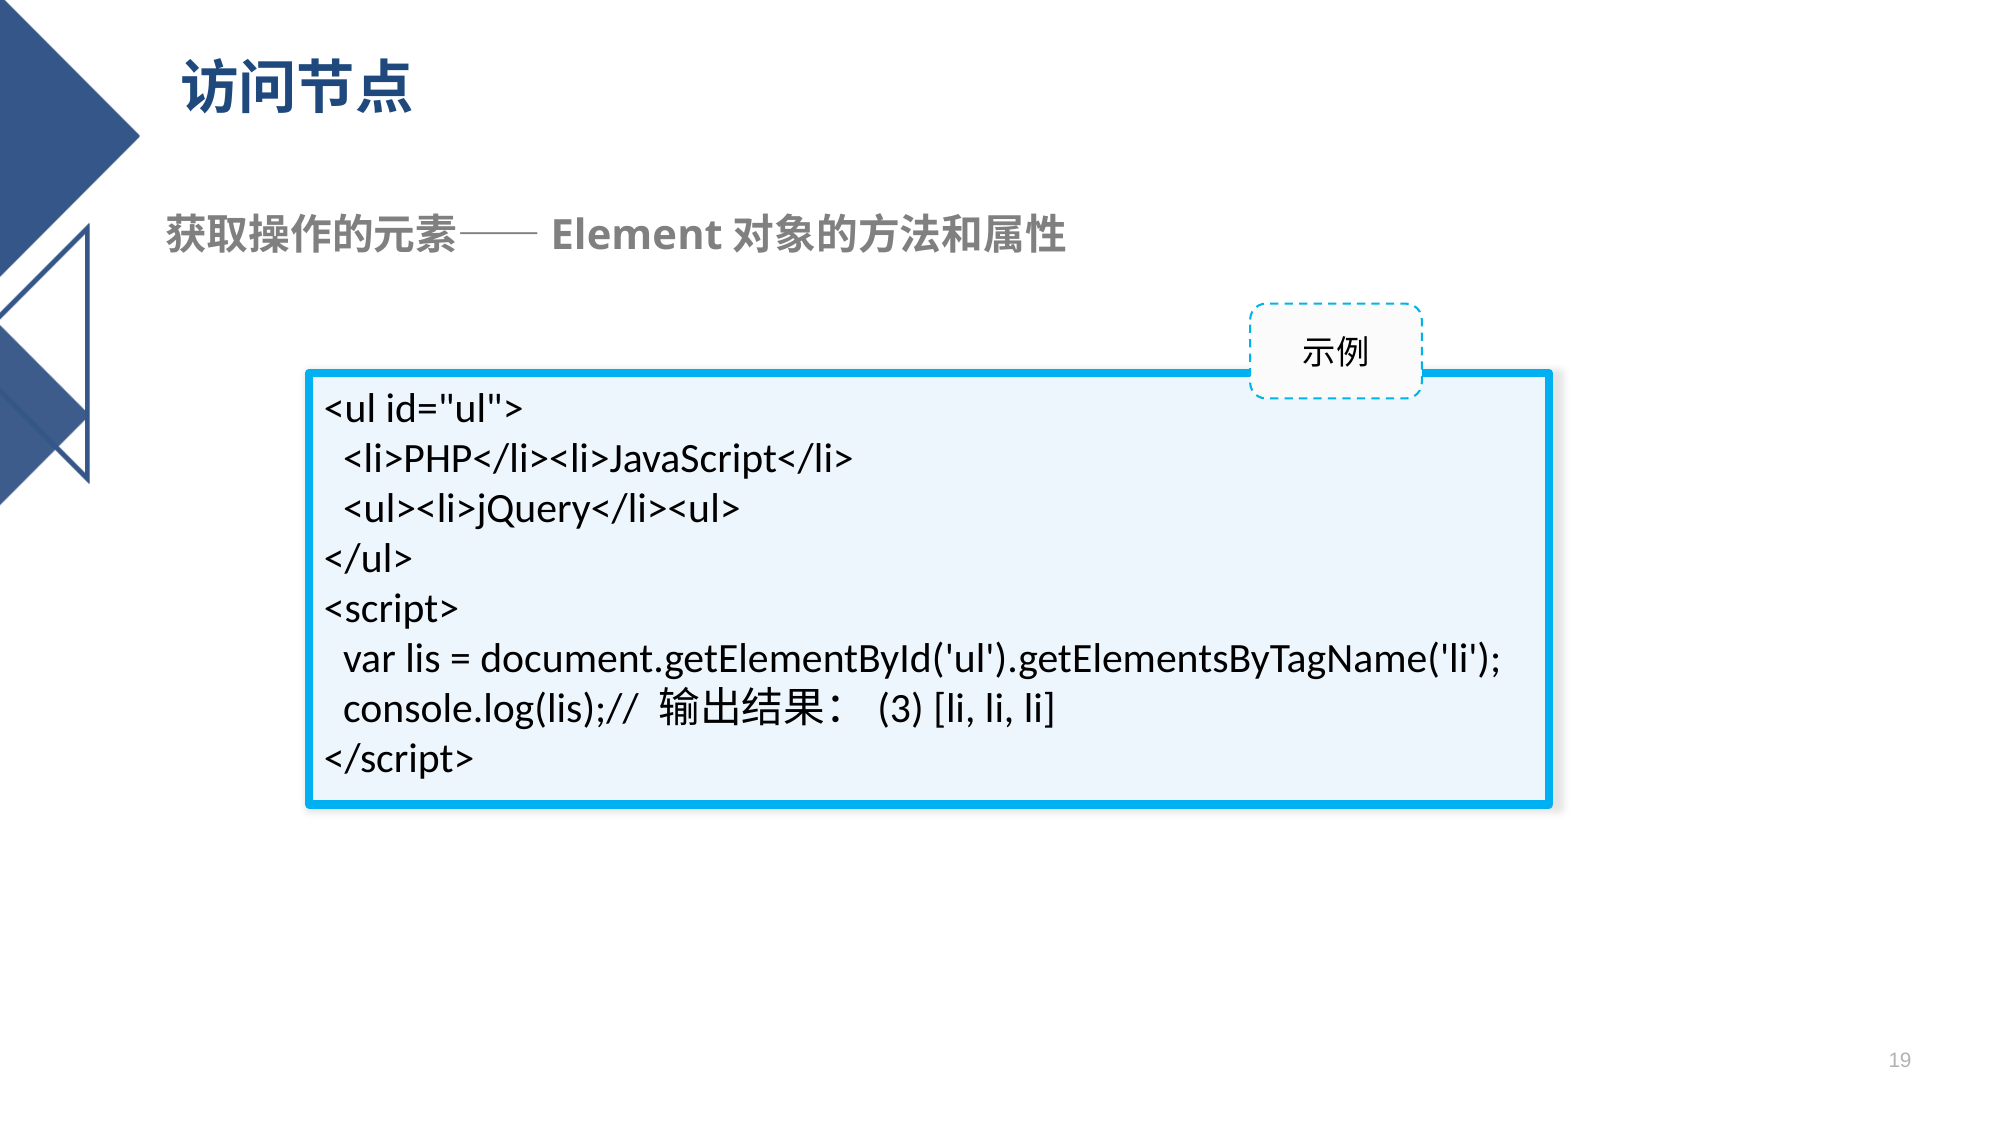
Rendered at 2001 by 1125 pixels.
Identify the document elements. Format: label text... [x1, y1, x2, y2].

picture [0, 0, 140, 595]
title 访问节点 [165, 35, 1914, 136]
slide_number 19 [1851, 1029, 1949, 1090]
text_box 获取操作的元素——Element对象的方法和属性 [150, 200, 1533, 265]
text_box 示例 [1248, 301, 1424, 401]
text_box <ul id="ul"> <li>PHP</li><li>JavaScript</li> <ul><li>jQuery</li><ul> </ul> <script> var lis = document.getElementById('ul').getElementsByTagName('li'); console.log(lis);// 输出结果：(3) [li, li, li] </script> [309, 373, 1549, 805]
